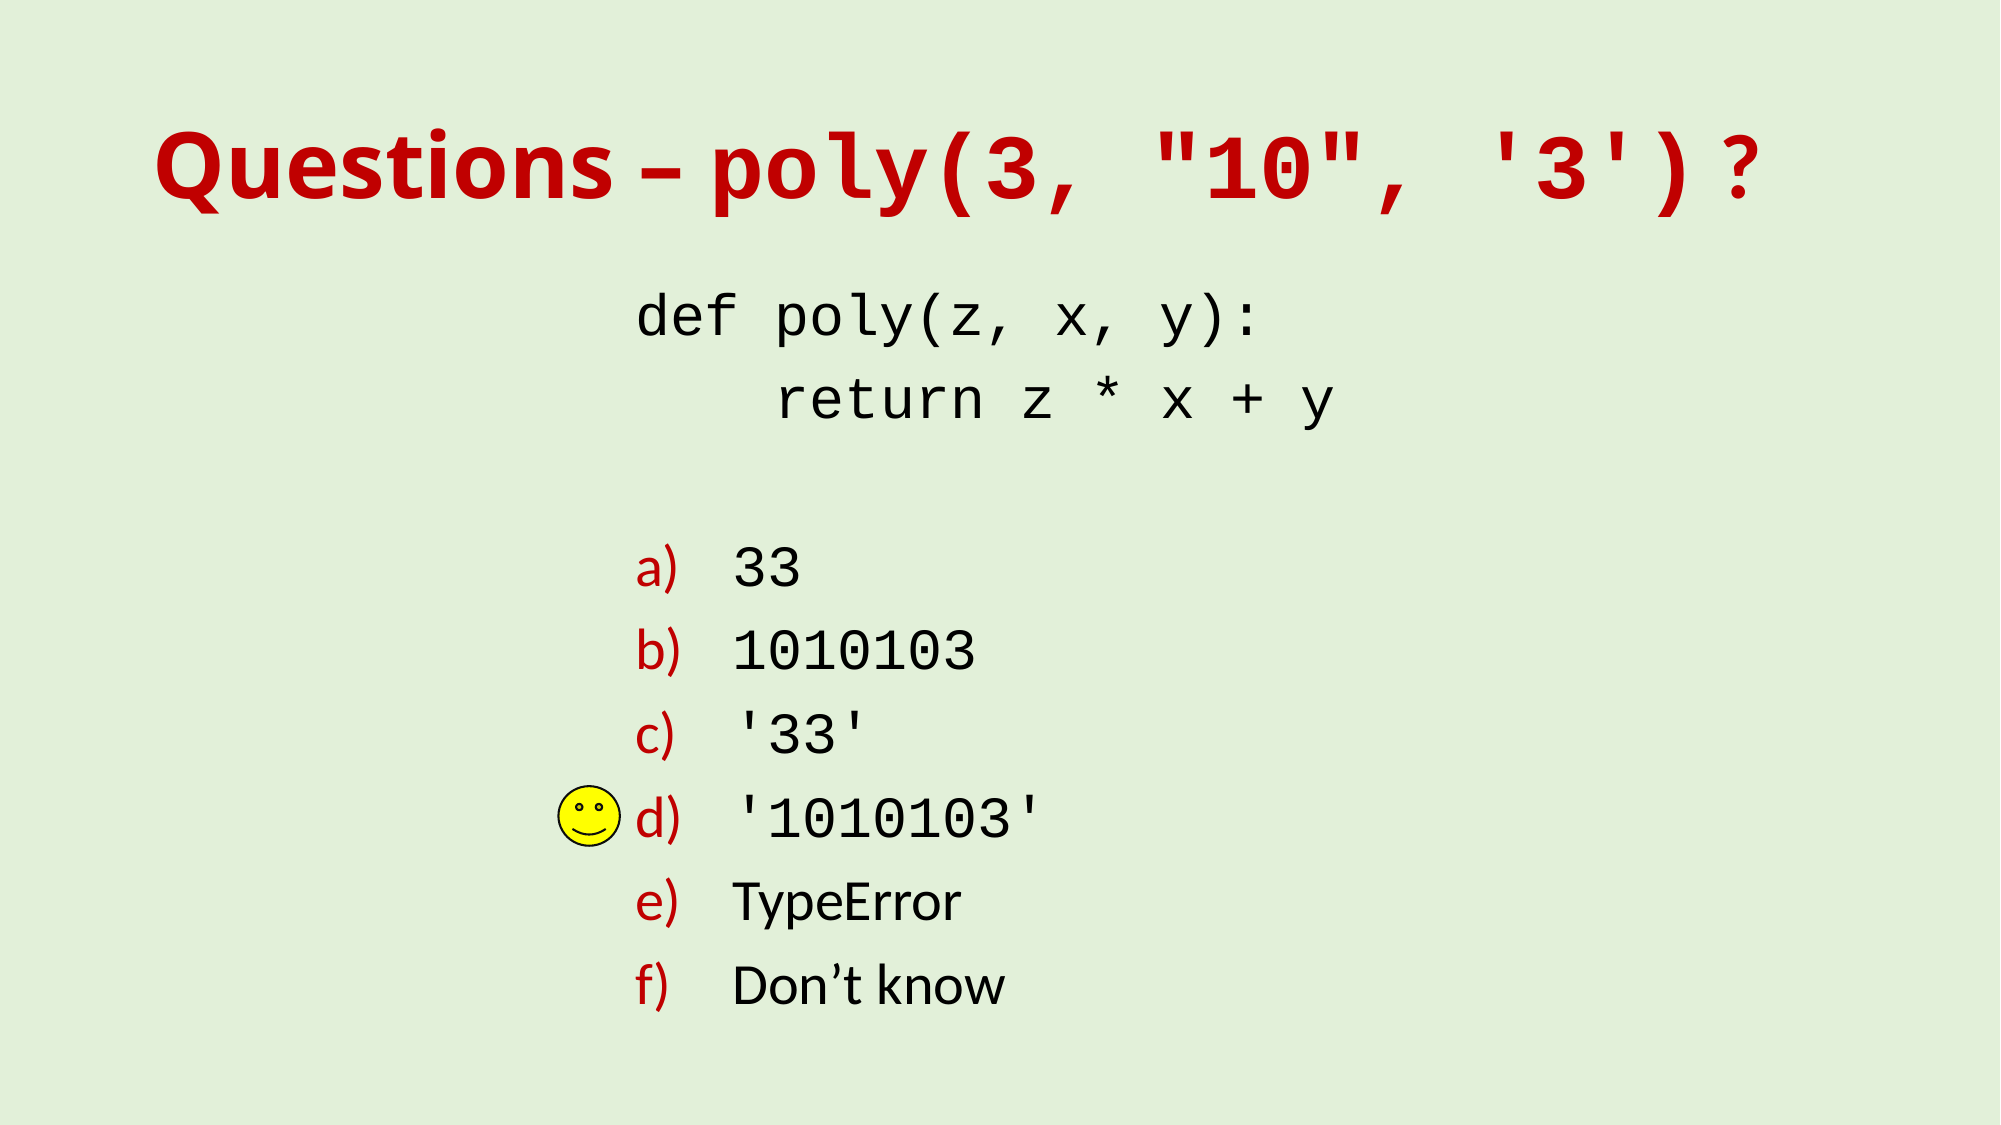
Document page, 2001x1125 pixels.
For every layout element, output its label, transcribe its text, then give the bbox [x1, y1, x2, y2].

title Questions – poly(3, "10", '3') ? [137, 59, 1863, 278]
list def poly(z, x, y): return z * x + y 33 1010103 '33' '1010103' TypeError Don’t know [619, 277, 1437, 1051]
text_box [557, 785, 621, 847]
